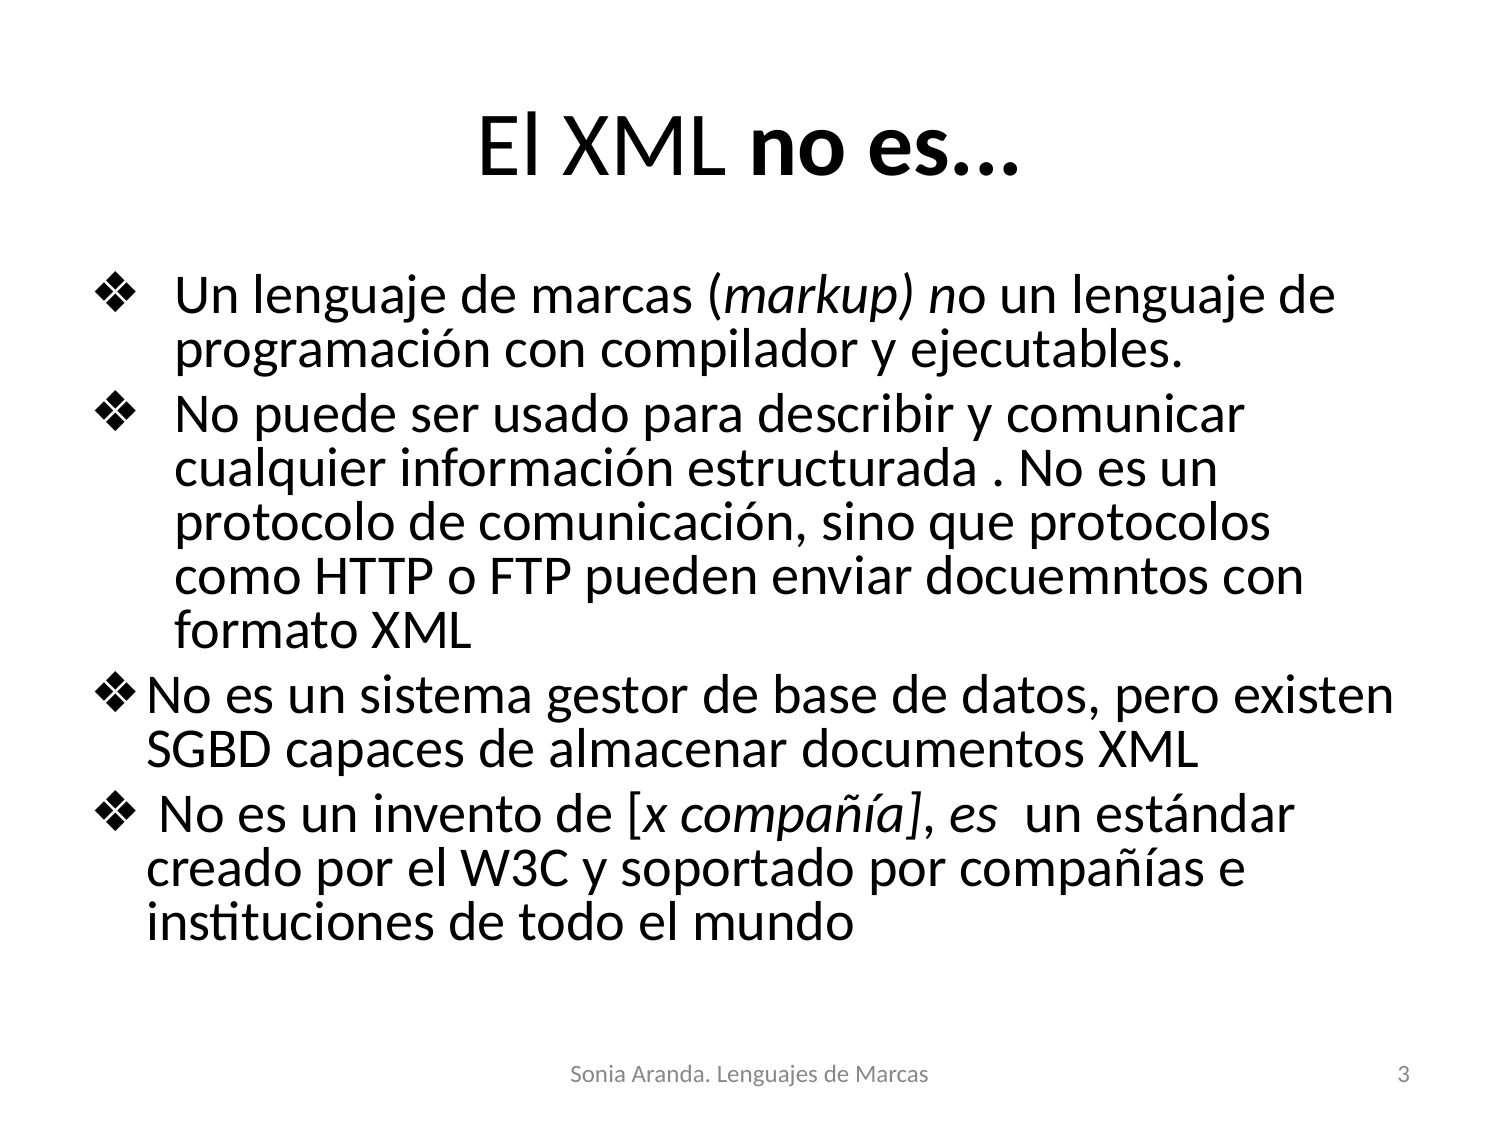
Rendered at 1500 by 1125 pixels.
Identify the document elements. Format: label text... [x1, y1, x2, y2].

footer Sonia Aranda. Lenguajes de Marcas [512, 1042, 988, 1103]
slide_number ‹#› [1074, 1042, 1425, 1103]
list Un lenguaje de marcas (markup) no un lenguaje de programación con compilador y ejecutables. No puede ser usado para describir y comunicar cualquier información estructurada . No es un protocolo de comunicación, sino que protocolos como HTTP o FTP pueden enviar docuemntos con formato XML No es un sistema gestor de base de datos, pero existen SGBD capaces de almacenar documentos XML No es un invento de [x compañía], es un estándar creado por el W3C y soportado por compañías e instituciones de todo el mundo [75, 262, 1425, 1005]
title El XML no es... [75, 45, 1425, 233]
